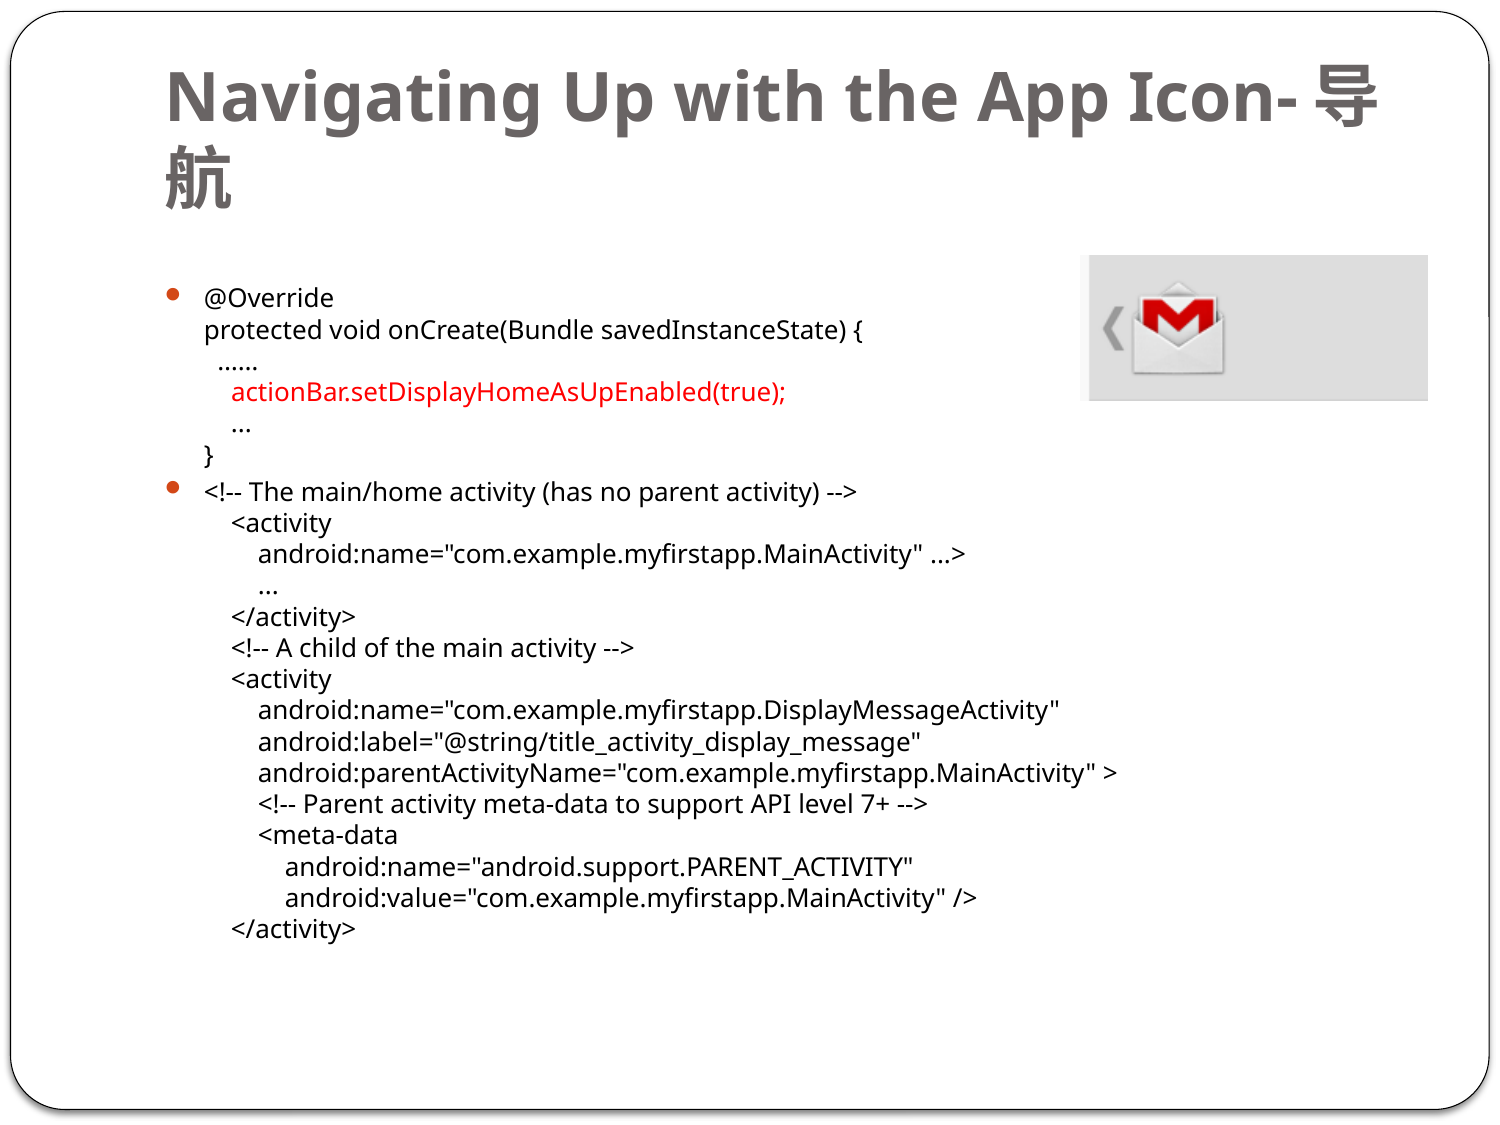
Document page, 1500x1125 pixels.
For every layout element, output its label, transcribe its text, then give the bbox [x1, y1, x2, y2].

picture [1080, 255, 1428, 401]
title Navigating Up with the App Icon-导航 [150, 45, 1425, 233]
list @Override protected void onCreate(Bundle savedInstanceState) { …… actionBar.setDisplayHomeAsUpEnabled(true); ... } <!-- The main/home activity (has no parent activity) --> <activity android:name="com.example.myfirstapp.MainActivity" ...> ... </activity> <!-- A child of the main activity --> <activity android:name="com.example.myfirstapp.DisplayMessageActivity" android:label="@string/title_activity_display_message" android:parentActivityName="com.example.myfirstapp.MainActivity" > <!-- Parent activity meta-data to support API level 7+ --> <meta-data android:name="android.support.PARENT_ACTIVITY" android:value="com.example.myfirstapp.MainActivity" /> </activity> [150, 237, 1425, 988]
